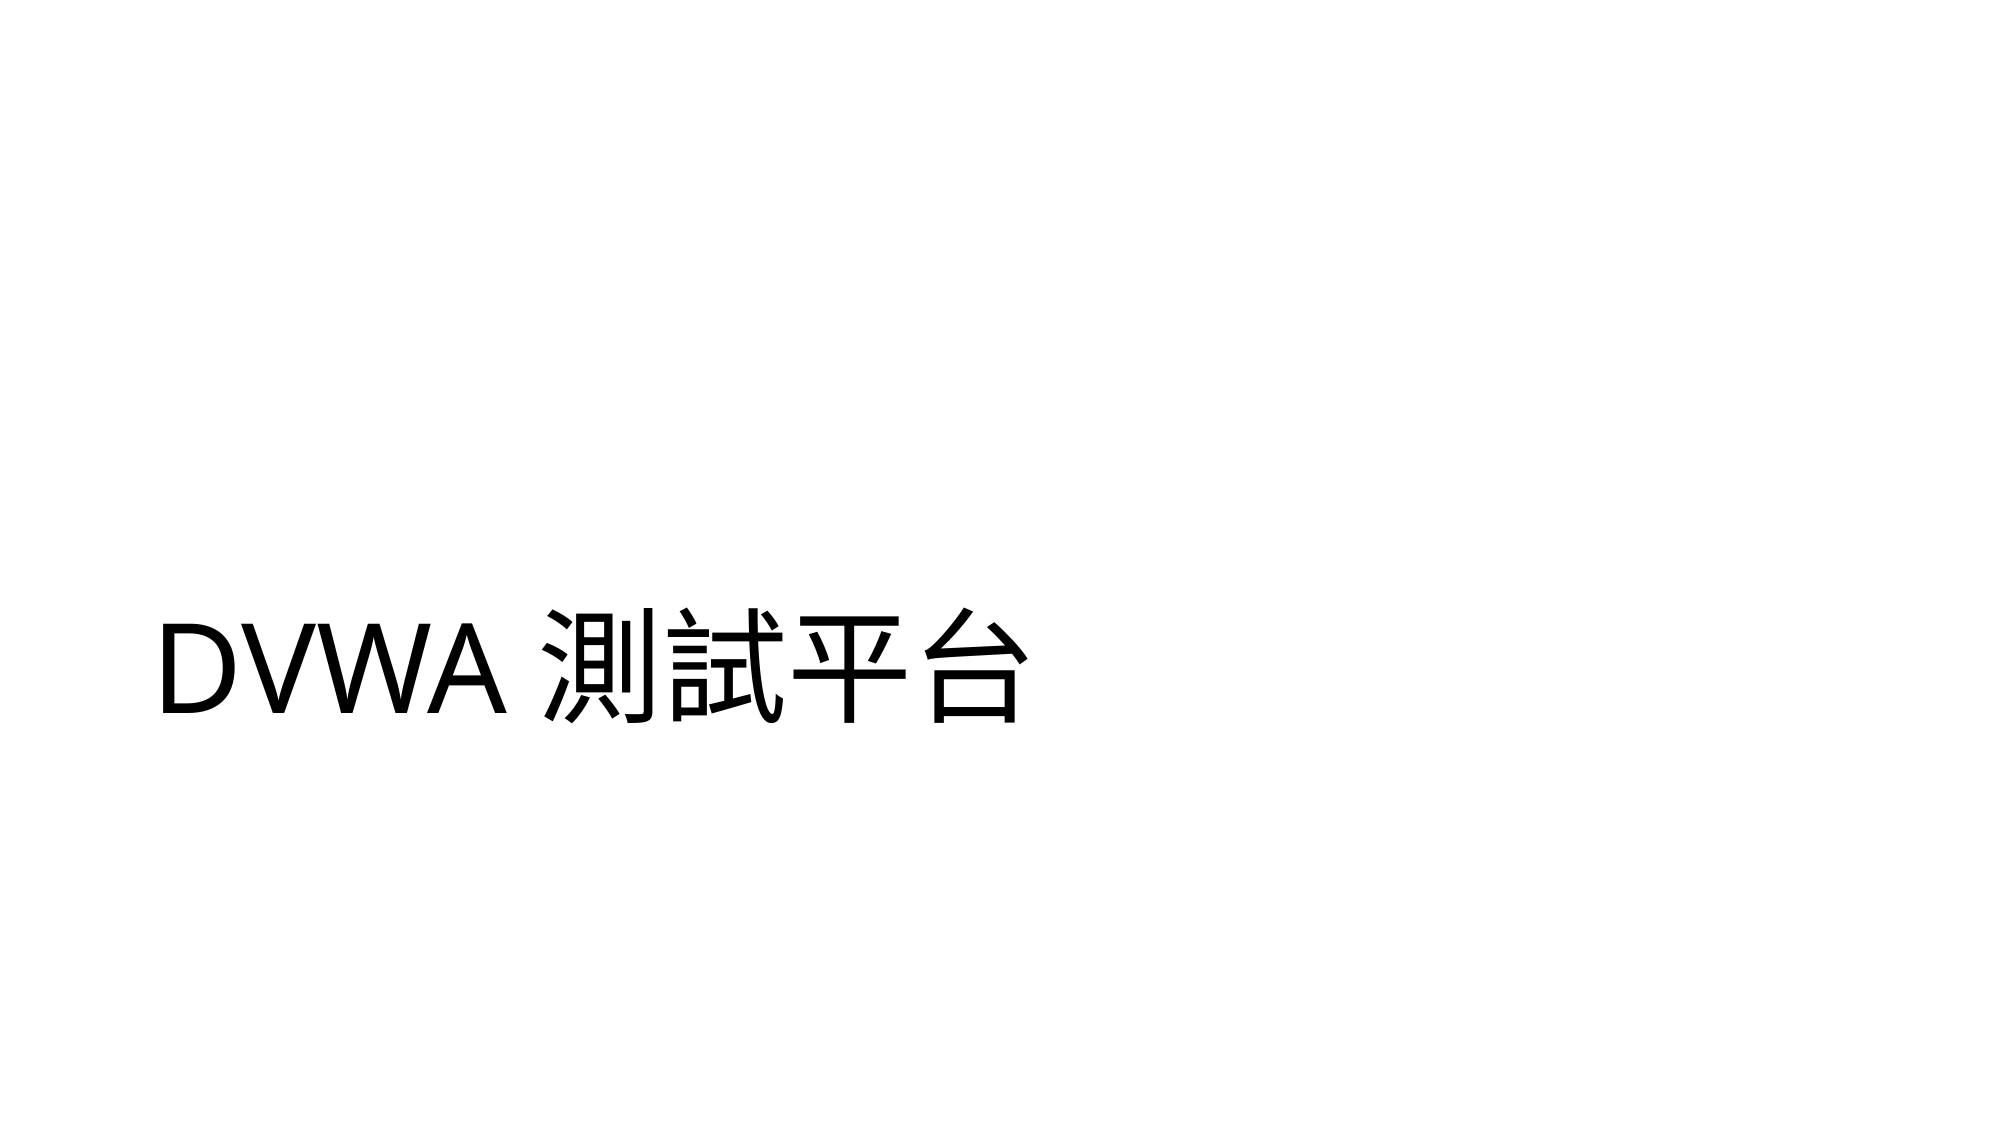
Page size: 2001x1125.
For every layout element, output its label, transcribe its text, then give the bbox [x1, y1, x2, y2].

title DVWA測試平台 [136, 280, 1862, 749]
